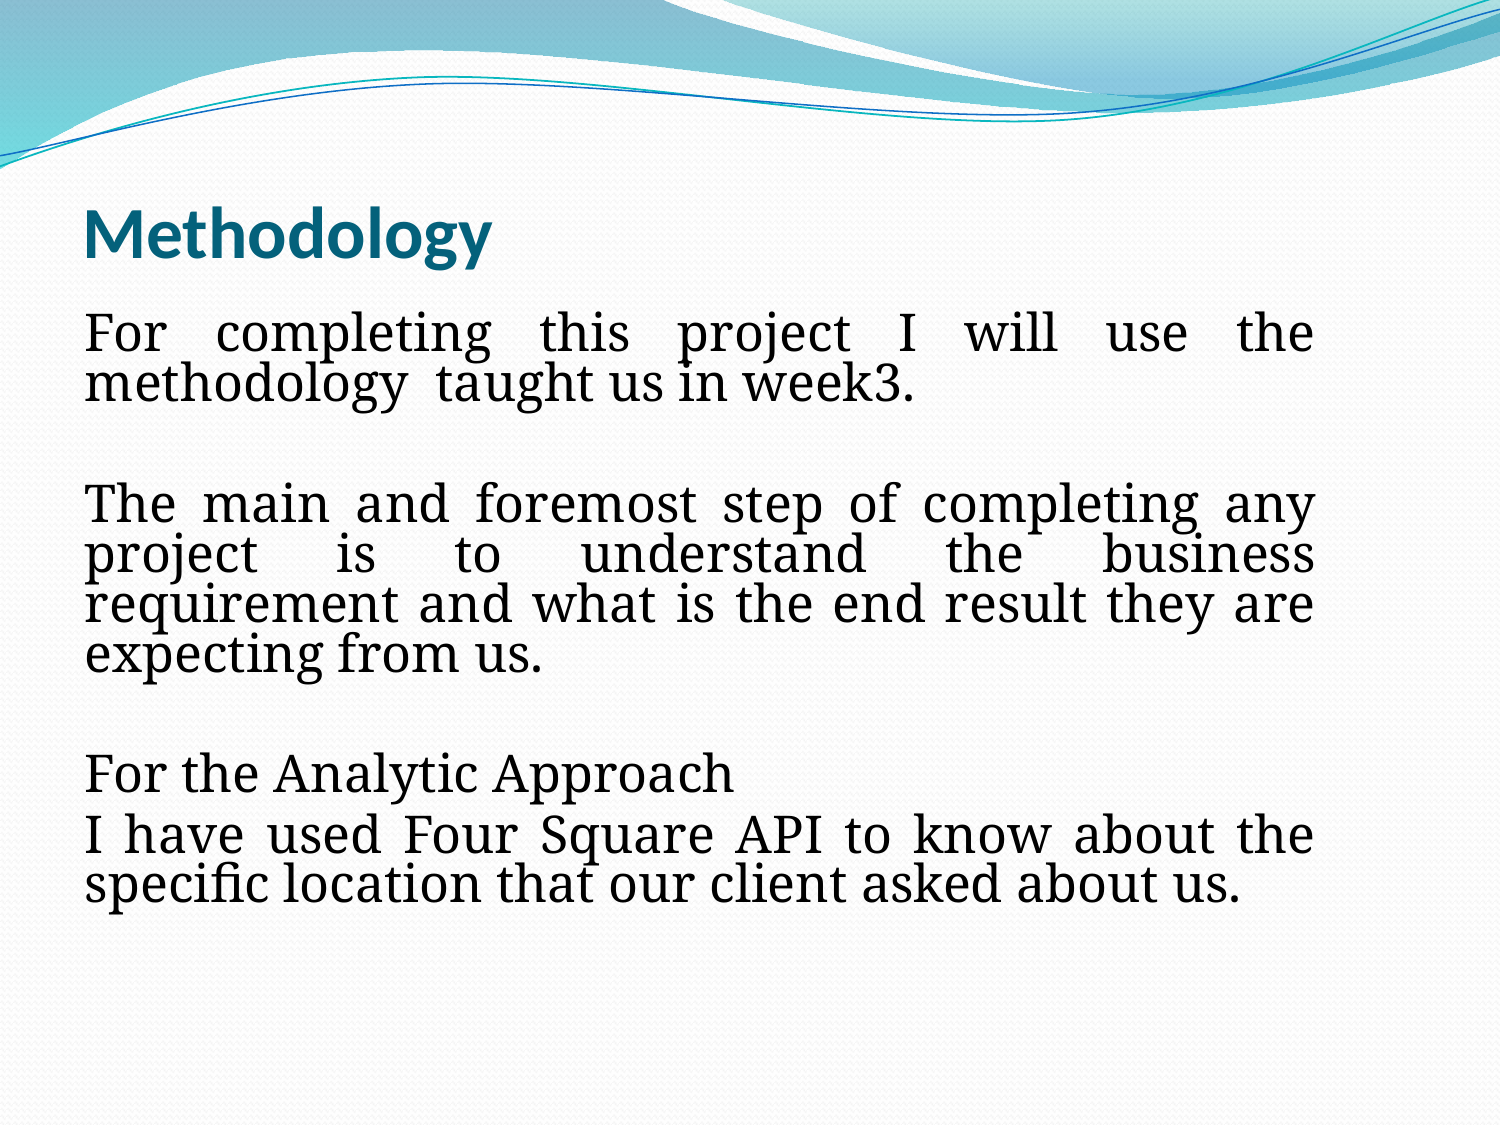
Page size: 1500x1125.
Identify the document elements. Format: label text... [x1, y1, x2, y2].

list For completing this project I will use the methodology taught us in week3. The main and foremost step of completing any project is to understand the business requirement and what is the end result they are expecting from us. For the Analytic Approach I have used Four Square API to know about the specific location that our client asked about us. [70, 304, 1332, 1048]
title Methodology [82, 175, 1432, 364]
